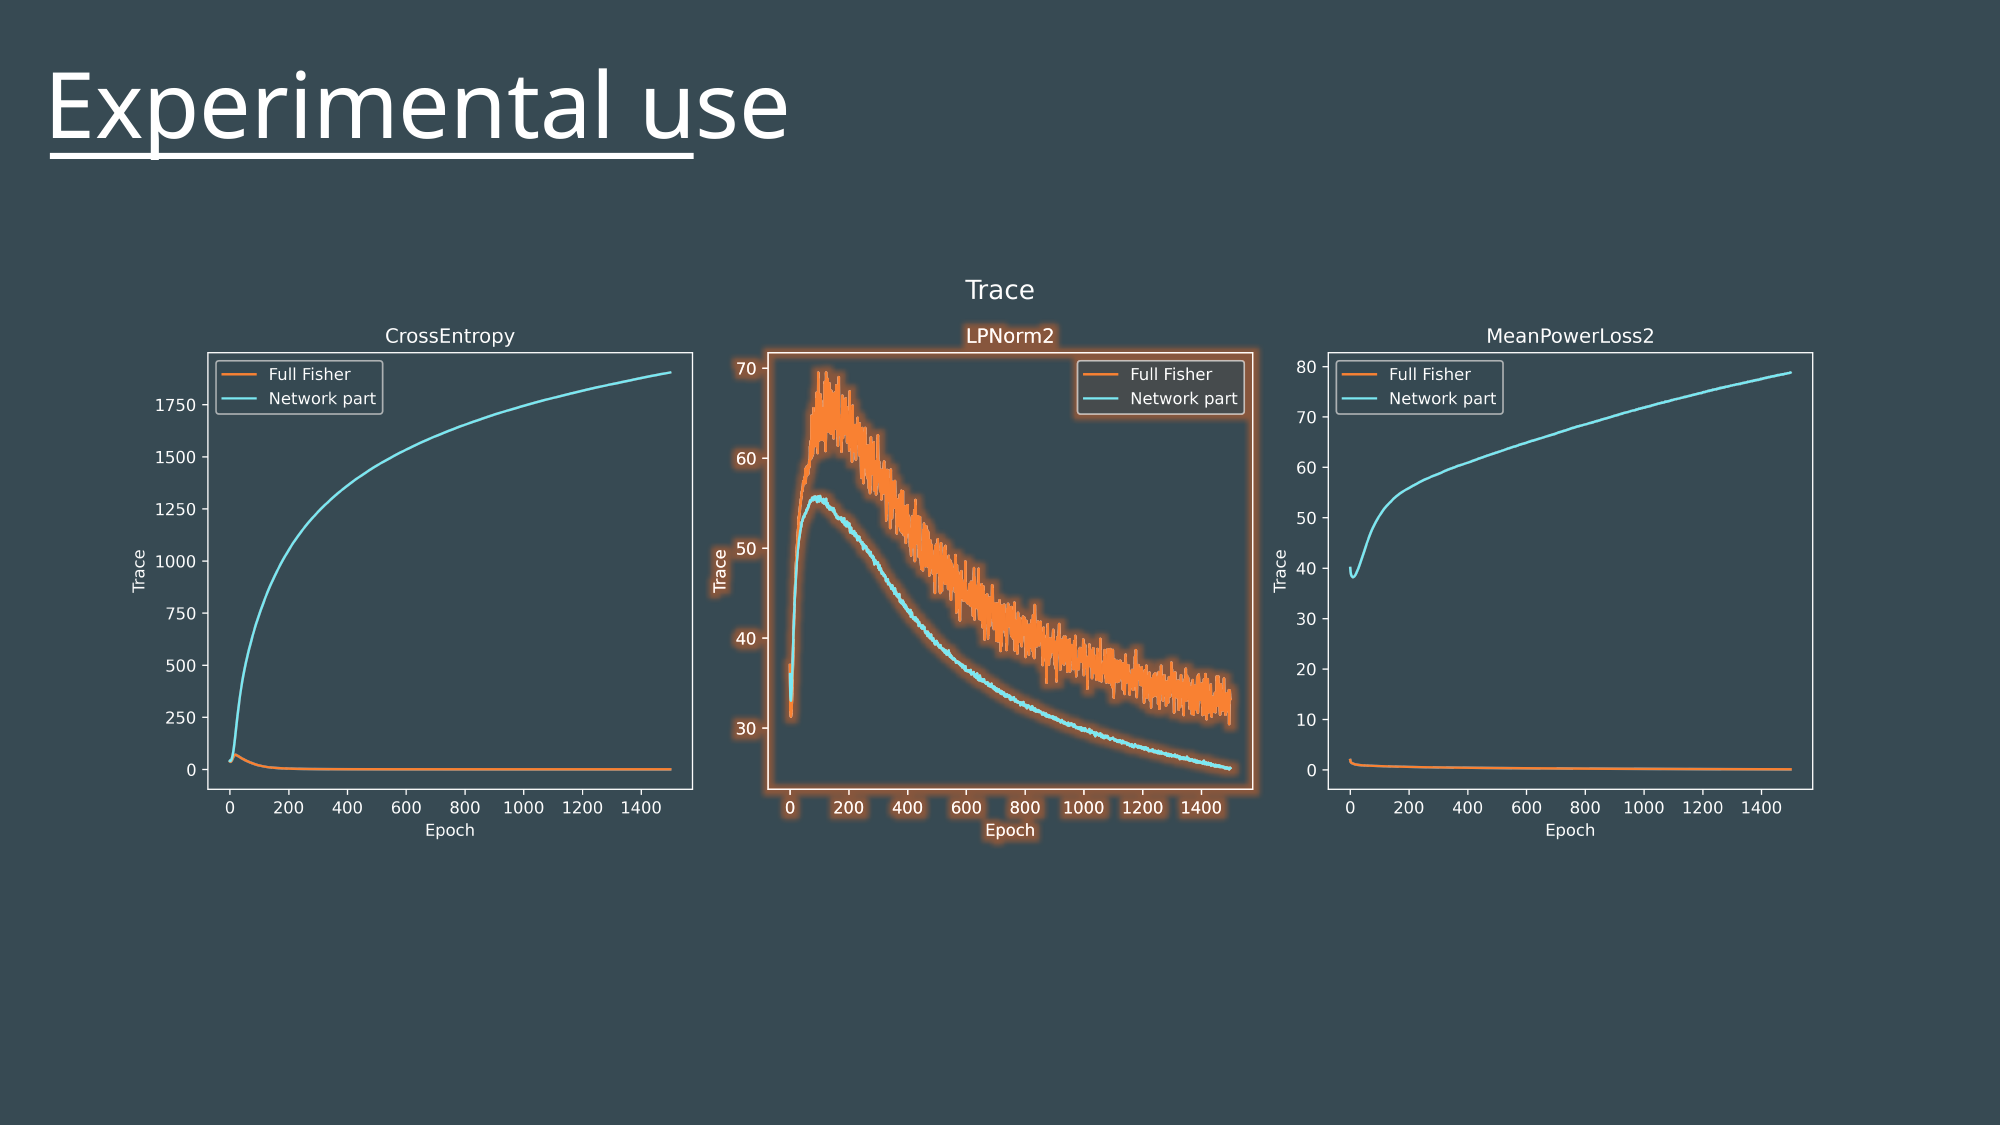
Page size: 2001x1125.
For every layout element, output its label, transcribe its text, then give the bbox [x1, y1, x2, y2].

title Experimental use [29, 0, 1755, 218]
text_box [48, 151, 695, 160]
picture [113, 266, 1887, 884]
